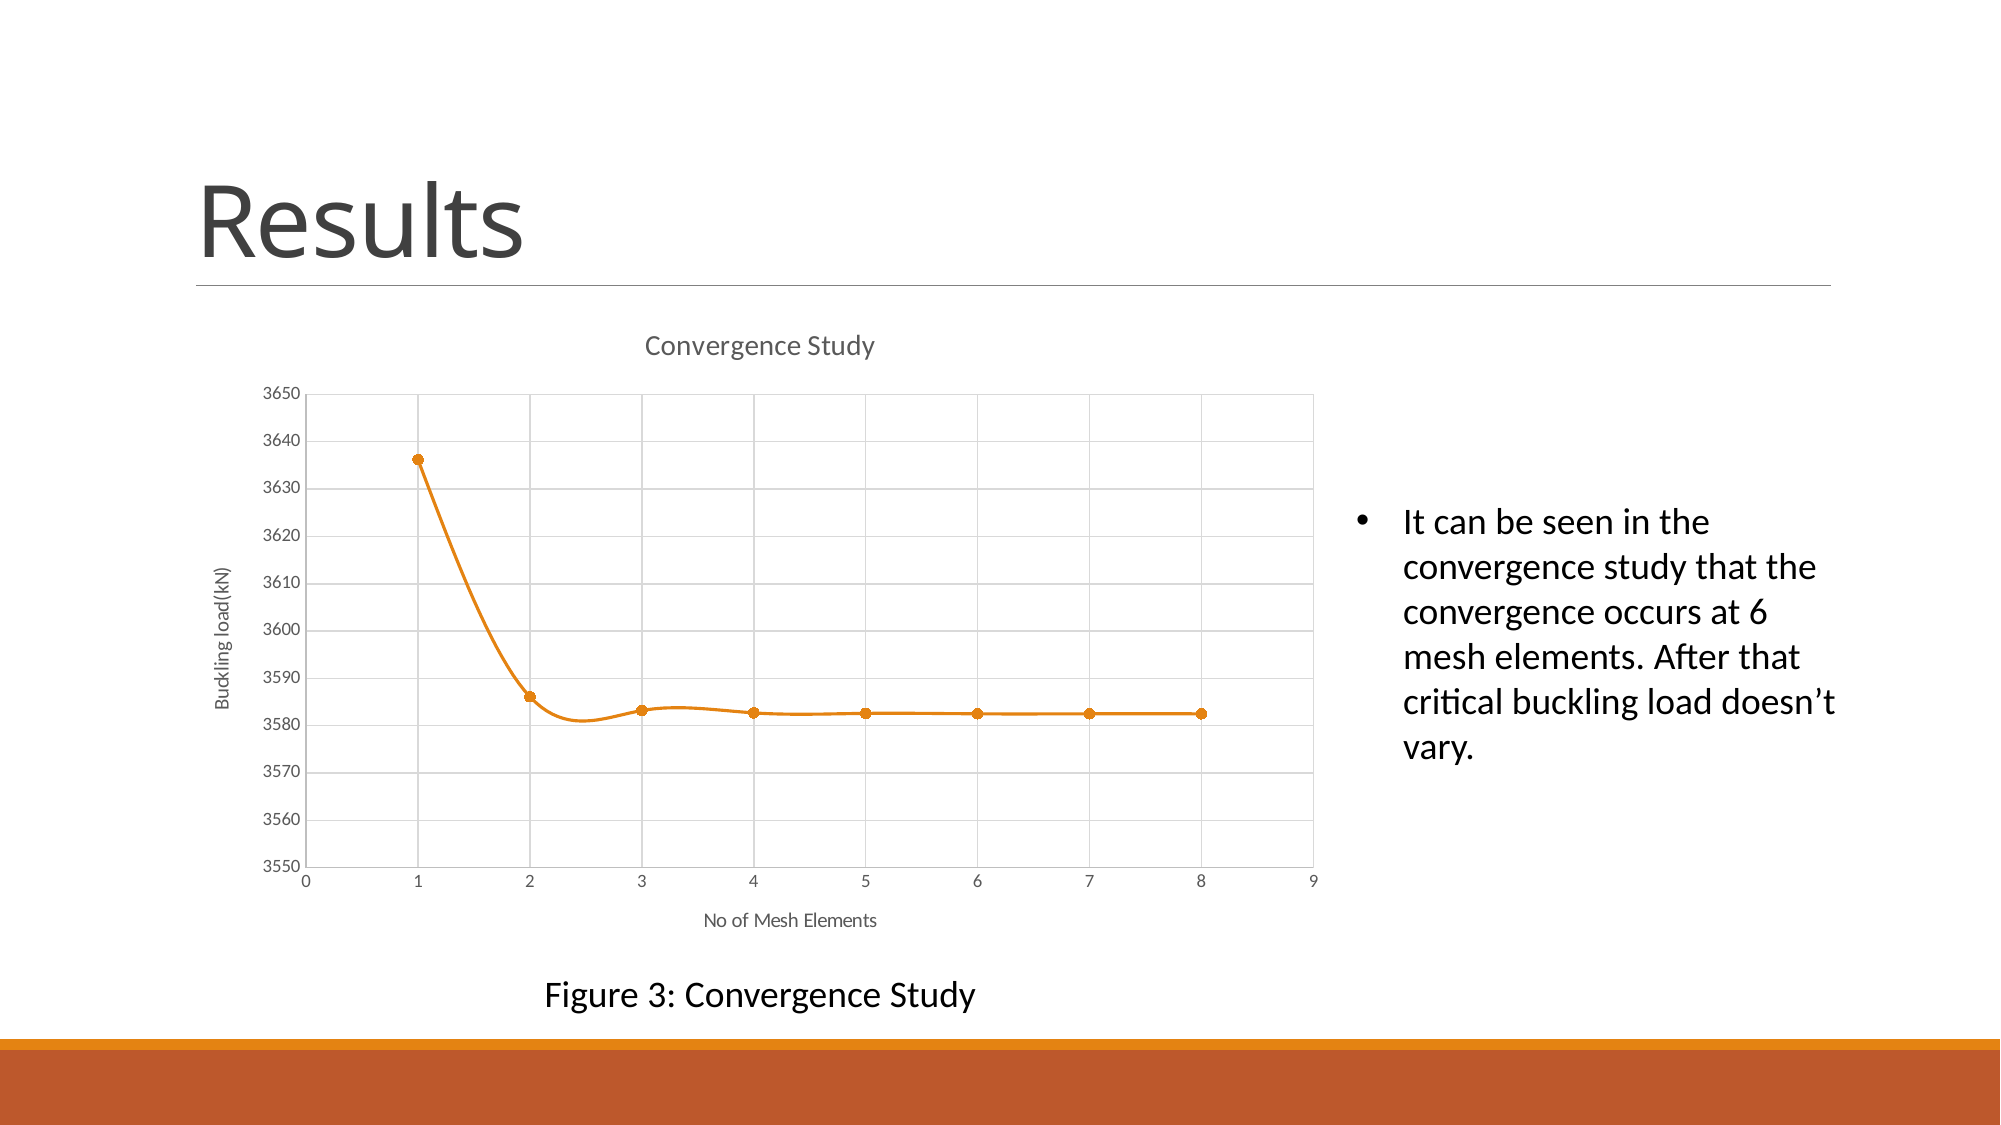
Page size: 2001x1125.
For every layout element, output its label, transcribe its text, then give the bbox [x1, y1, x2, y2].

text_box Figure 3: Convergence Study [529, 972, 992, 1023]
text_box It can be seen in the convergence study that the convergence occurs at 6 mesh elements. After that critical buckling load doesn’t vary. [1350, 489, 1853, 775]
chart [179, 302, 1342, 964]
title Results [180, 47, 1830, 285]
